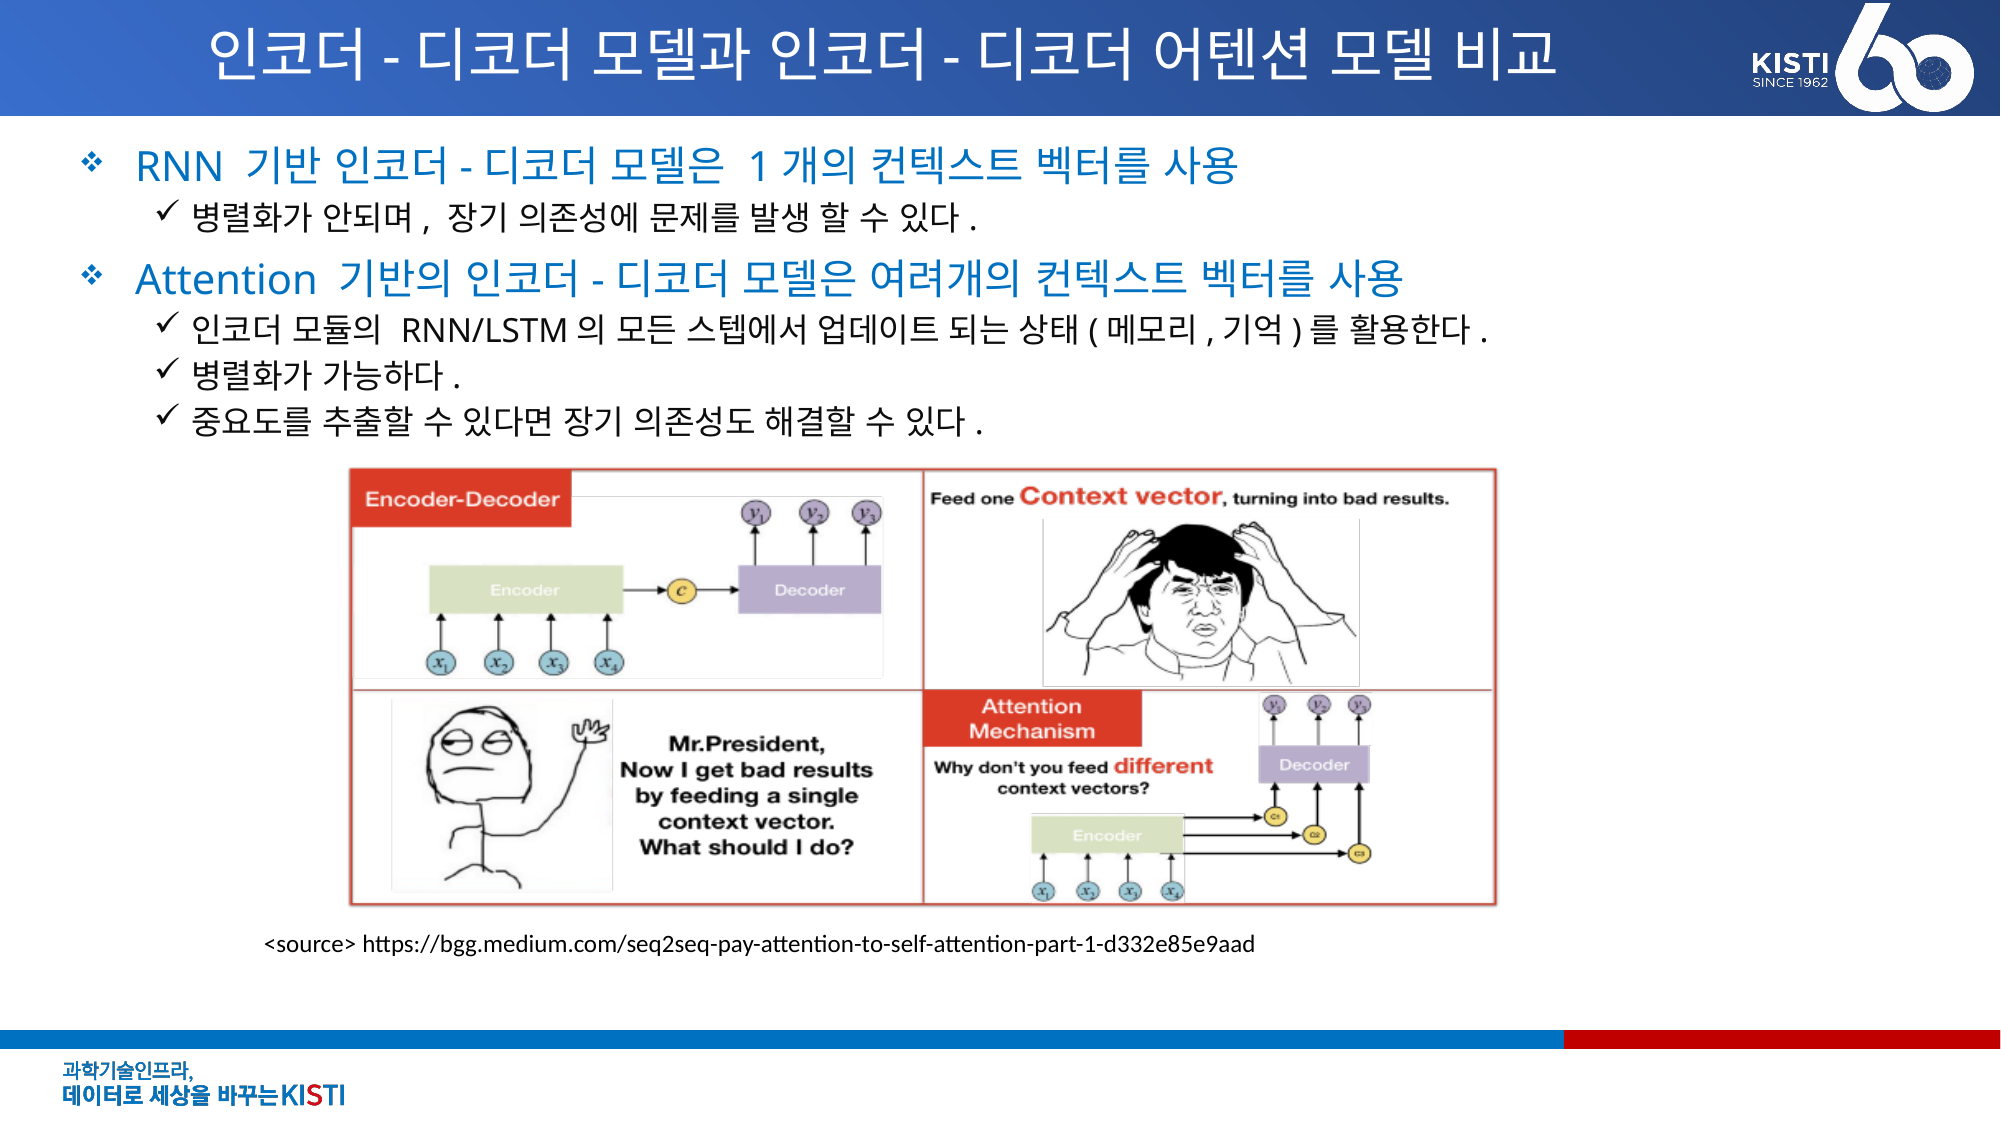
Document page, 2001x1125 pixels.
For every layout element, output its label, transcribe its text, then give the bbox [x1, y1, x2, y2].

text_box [249, 465, 1686, 966]
picture [1753, 3, 1974, 112]
list RNN 기반 인코더-디코더 모델은 1개의 컨텍스트 벡터를 사용 병렬화가 안되며, 장기 의존성에 문제를 발생 할 수 있다. Attention 기반의 인코더-디코더 모델은 여려개의 컨텍스트 벡터를 사용 인코더 모듈의 RNN/LSTM의 모든 스텝에서 업데이트 되는 상태(메모리,기억)를 활용한다. 병렬화가 가능하다. 중요도를 추출할 수 있다면 장기 의존성도 해결할 수 있다. [63, 138, 1958, 1009]
title 인코더-디코더 모델과 인코더-디코더 어텐션 모델 비교 [63, 0, 1720, 116]
picture [63, 1061, 344, 1106]
